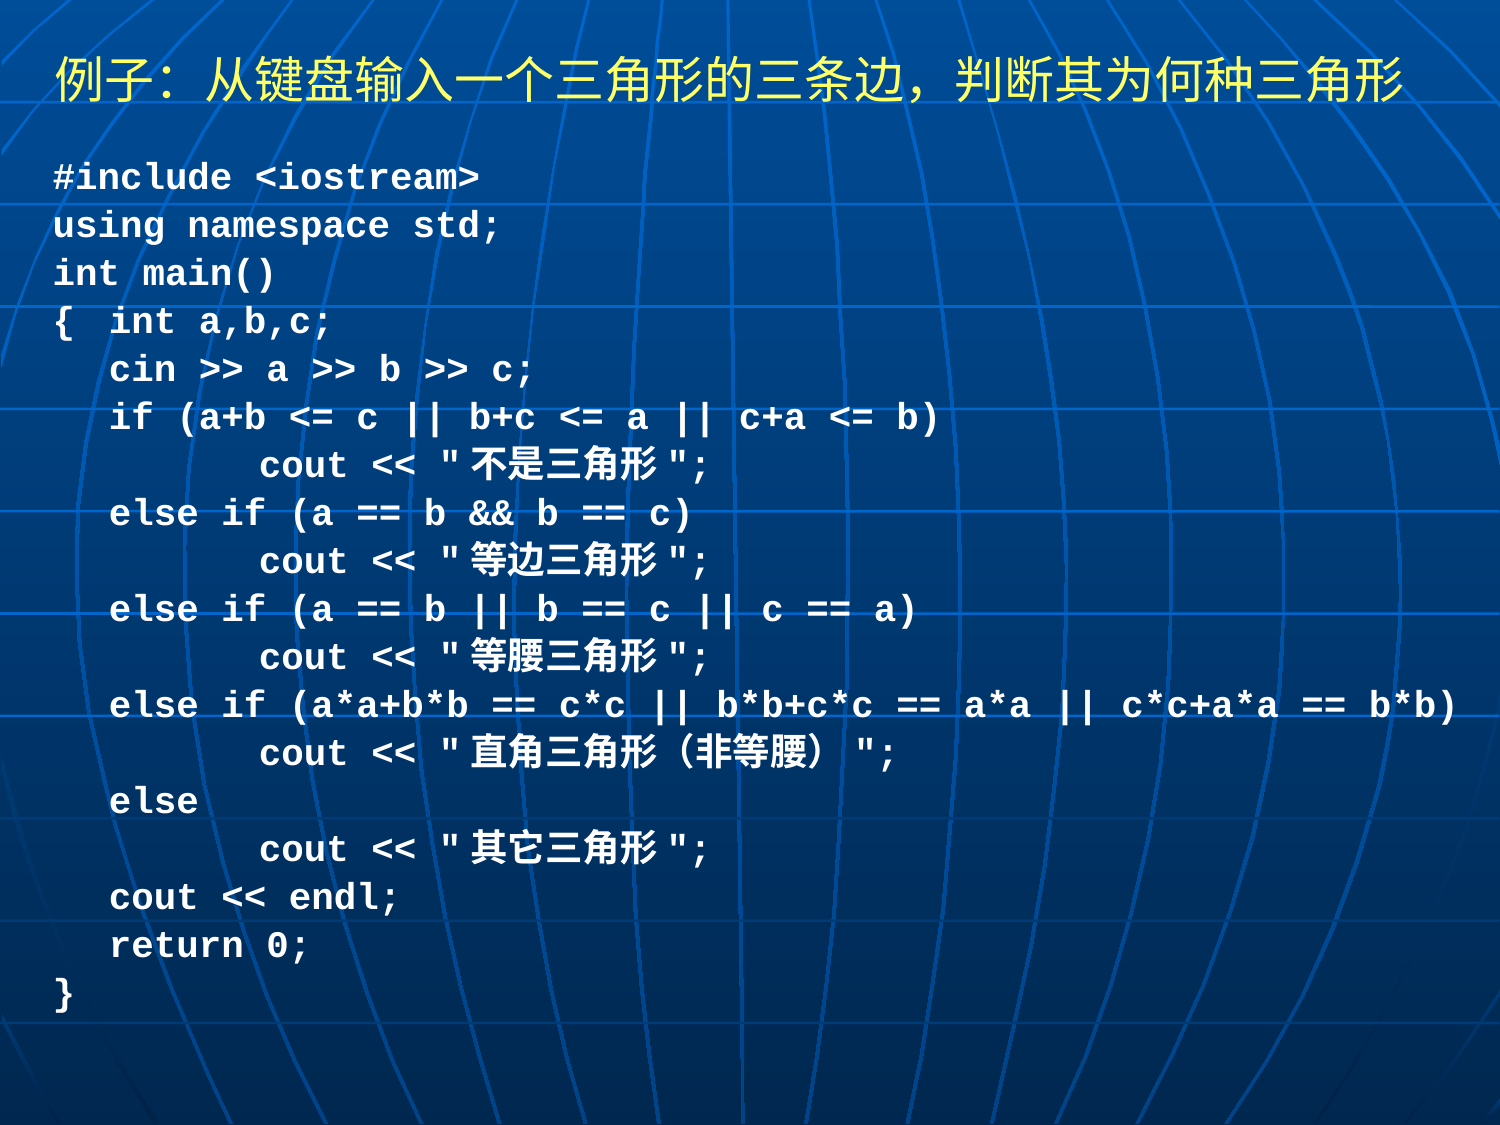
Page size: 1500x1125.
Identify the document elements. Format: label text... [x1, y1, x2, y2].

list #include <iostream> using namespace std; int main() { int a,b,c; cin >> a >> b >> c; if (a+b <= c || b+c <= a || c+a <= b) cout << "不是三角形"; else if (a == b && b == c) cout << "等边三角形"; else if (a == b || b == c || c == a) cout << "等腰三角形"; else if (a*a+b*b == c*c || b*b+c*c == a*a || c*c+a*a == b*b) cout << "直角三角形（非等腰）"; else cout << "其它三角形"; cout << endl; return 0; } [37, 149, 1500, 1100]
title 例子：从键盘输入一个三角形的三条边，判断其为何种三角形 [37, 19, 1438, 119]
